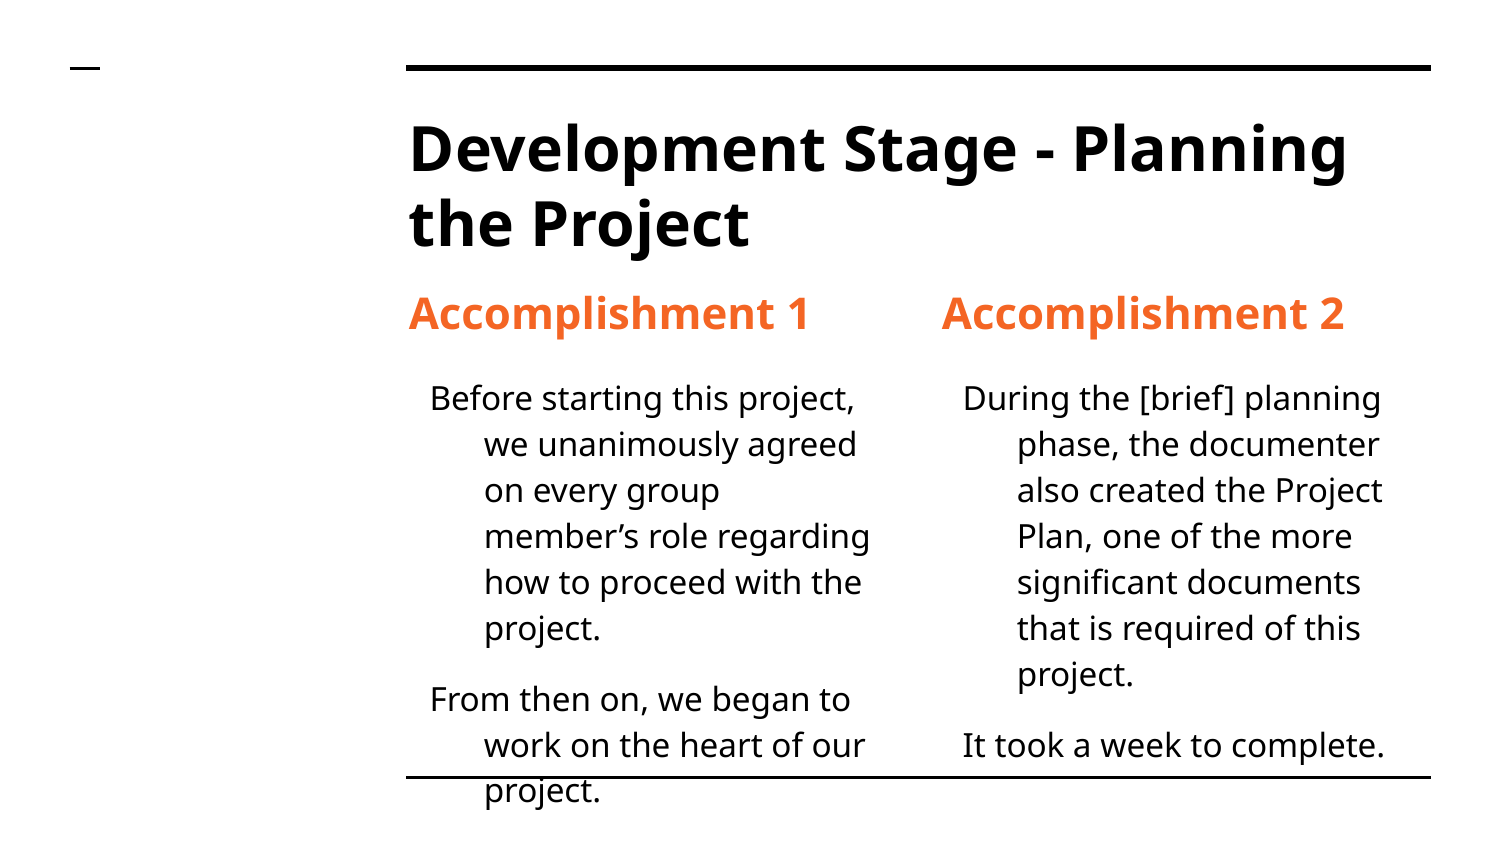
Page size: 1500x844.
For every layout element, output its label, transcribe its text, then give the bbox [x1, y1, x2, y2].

list Accomplishment 1 Before starting this project, we unanimously agreed on every group member’s role regarding how to proceed with the project. From then on, we began to work on the heart of our project. [393, 262, 898, 756]
list Accomplishment 2 During the [brief] planning phase, the documenter also created the Project Plan, one of the more significant documents that is required of this project. It took a week to complete. [926, 262, 1431, 756]
title Development Stage - Planning the Project [393, 94, 1431, 263]
